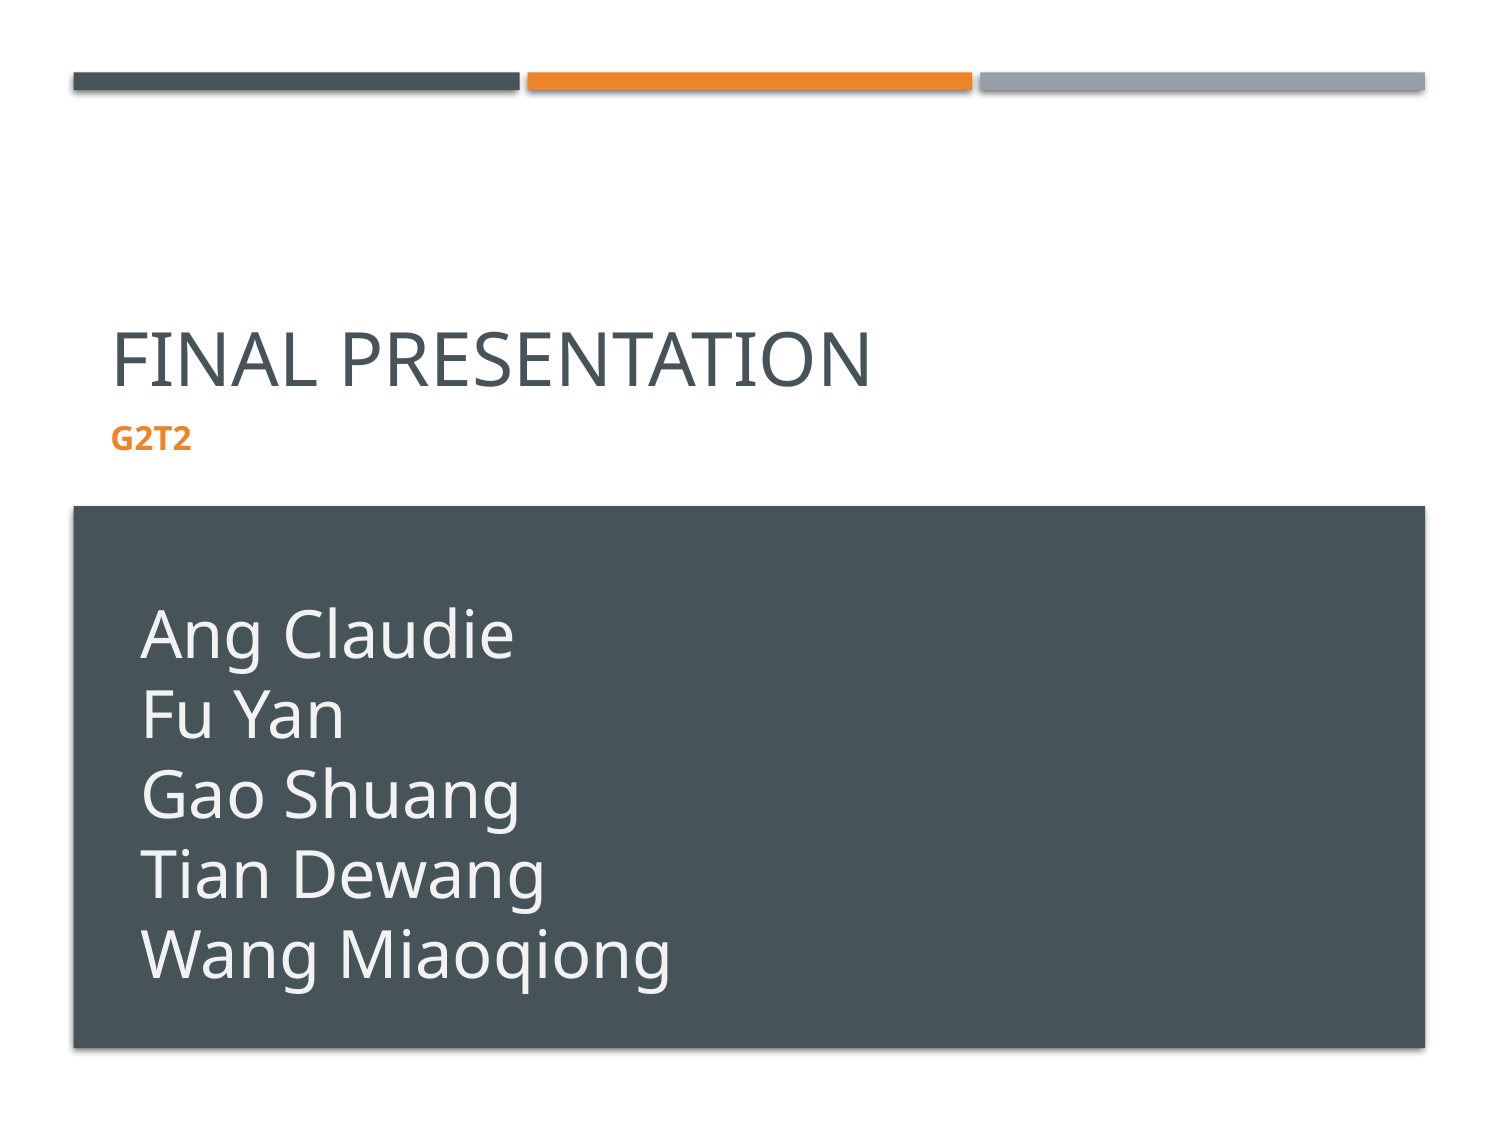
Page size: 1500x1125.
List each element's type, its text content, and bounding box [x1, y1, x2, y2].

text_box Ang Claudie Fu Yan Gao Shuang Tian Dewang Wang Miaoqiong [125, 584, 1393, 1000]
subtitle G2T2 [95, 409, 1406, 507]
title Final Presentation [95, 162, 1406, 409]
